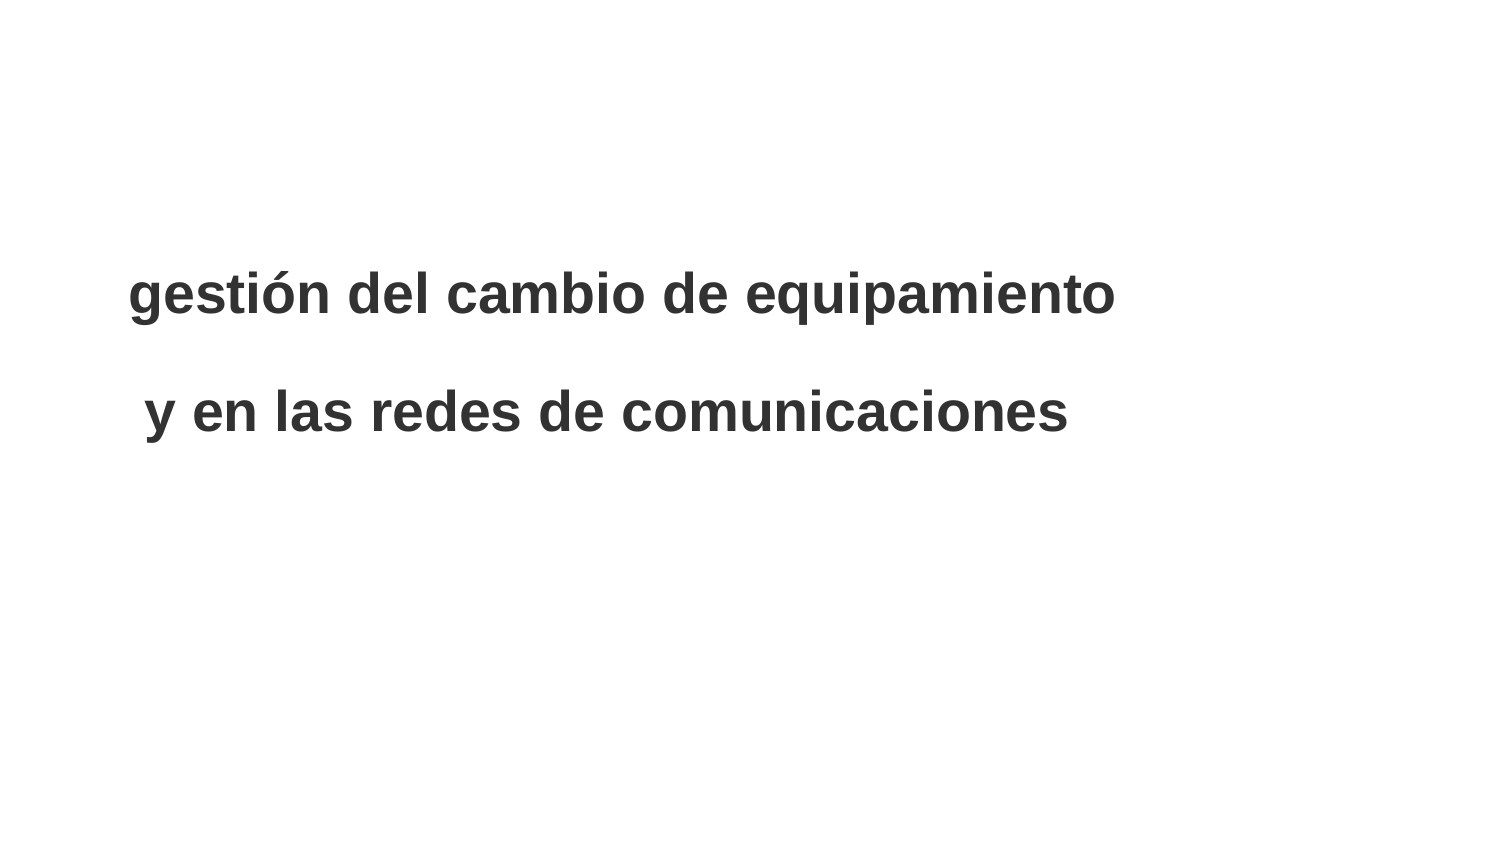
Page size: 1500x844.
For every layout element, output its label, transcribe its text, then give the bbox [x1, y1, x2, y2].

title gestión del cambio de equipamiento y en las redes de comunicaciones [51, 122, 1449, 459]
